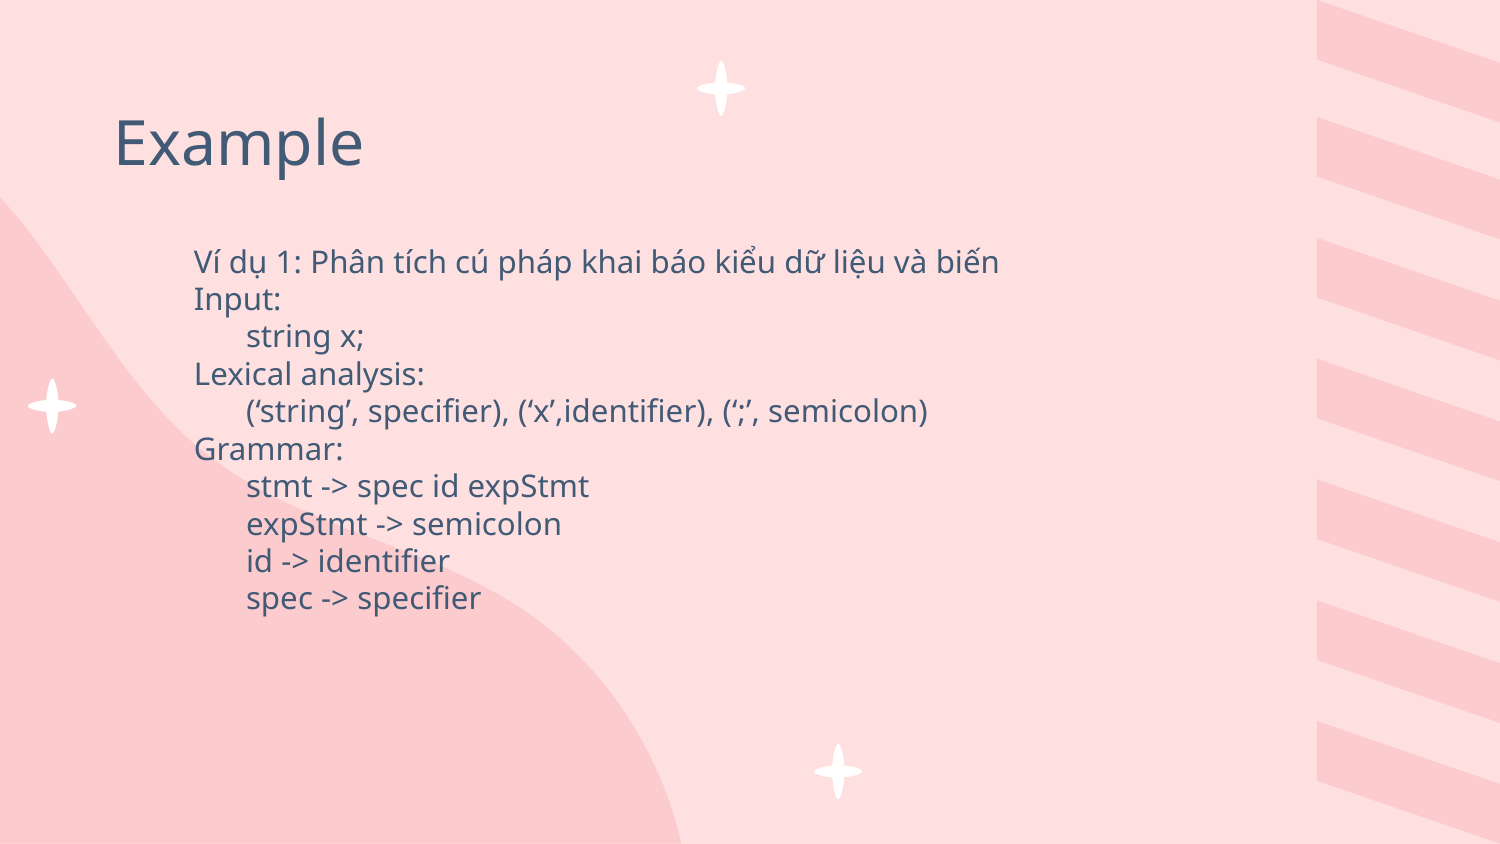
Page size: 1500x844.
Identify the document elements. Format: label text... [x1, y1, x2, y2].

subtitle Ví dụ 1: Phân tích cú pháp khai báo kiểu dữ liệu và biến Input: string x; Lexical analysis: (‘string’, specifier), (‘x’,identifier), (‘;’, semicolon) Grammar: stmt -> spec id expStmt expStmt -> semicolon id -> identifier spec -> specifier [156, 226, 1274, 696]
title Example [63, 107, 416, 269]
